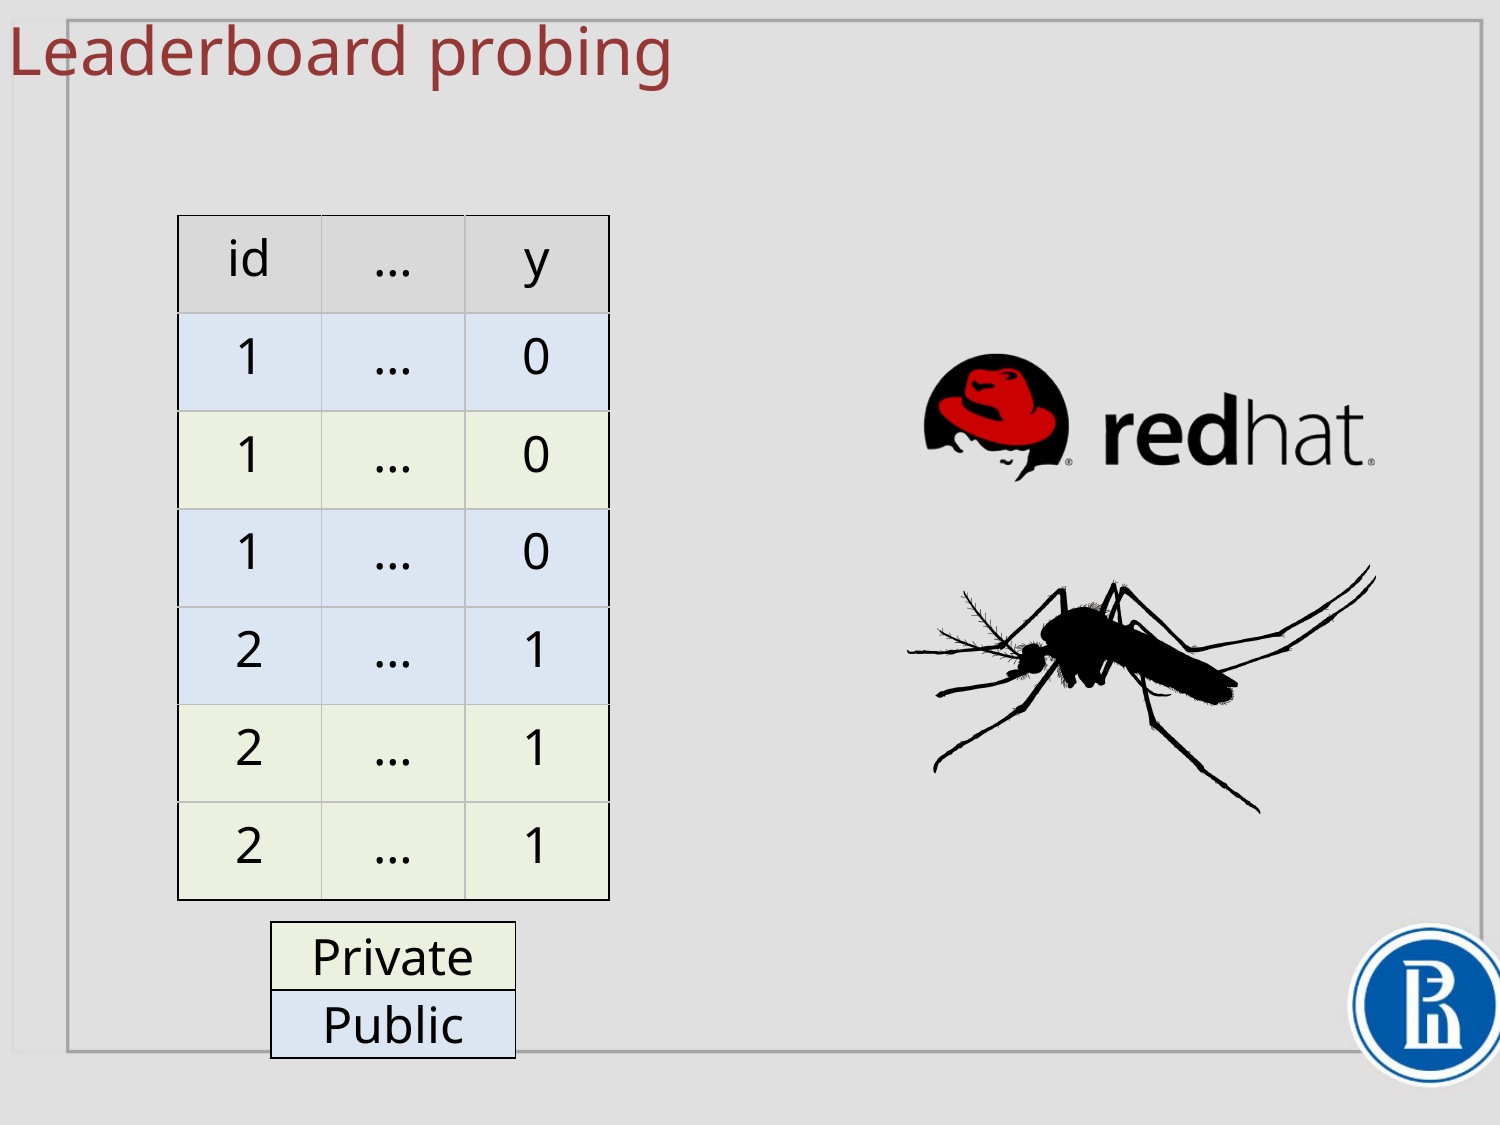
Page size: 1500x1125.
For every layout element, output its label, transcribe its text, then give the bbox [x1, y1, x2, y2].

table_cell 1 [179, 412, 321, 508]
table_cell … [322, 314, 464, 410]
table_cell 1 [179, 510, 321, 606]
table_cell 1 [466, 803, 608, 899]
table_cell 2 [179, 803, 321, 899]
table_header … [322, 216, 464, 312]
table_cell Public [272, 991, 515, 1057]
table_cell … [322, 510, 464, 606]
table_cell 1 [466, 608, 608, 704]
table_cell 1 [466, 705, 608, 801]
title Leaderboard probing [0, 0, 1406, 97]
table_header id [179, 216, 321, 312]
table_cell 2 [179, 705, 321, 801]
table_cell 1 [179, 314, 321, 410]
table_cell 0 [466, 510, 608, 606]
table_header y [466, 216, 608, 312]
picture [0, 0, 1500, 1125]
table_cell … [322, 803, 464, 899]
table_cell 0 [466, 412, 608, 508]
table_cell … [322, 705, 464, 801]
table_cell … [322, 412, 464, 508]
table_cell … [322, 608, 464, 704]
table_cell 0 [466, 314, 608, 410]
table_cell 2 [179, 608, 321, 704]
table_header Private [272, 923, 515, 989]
